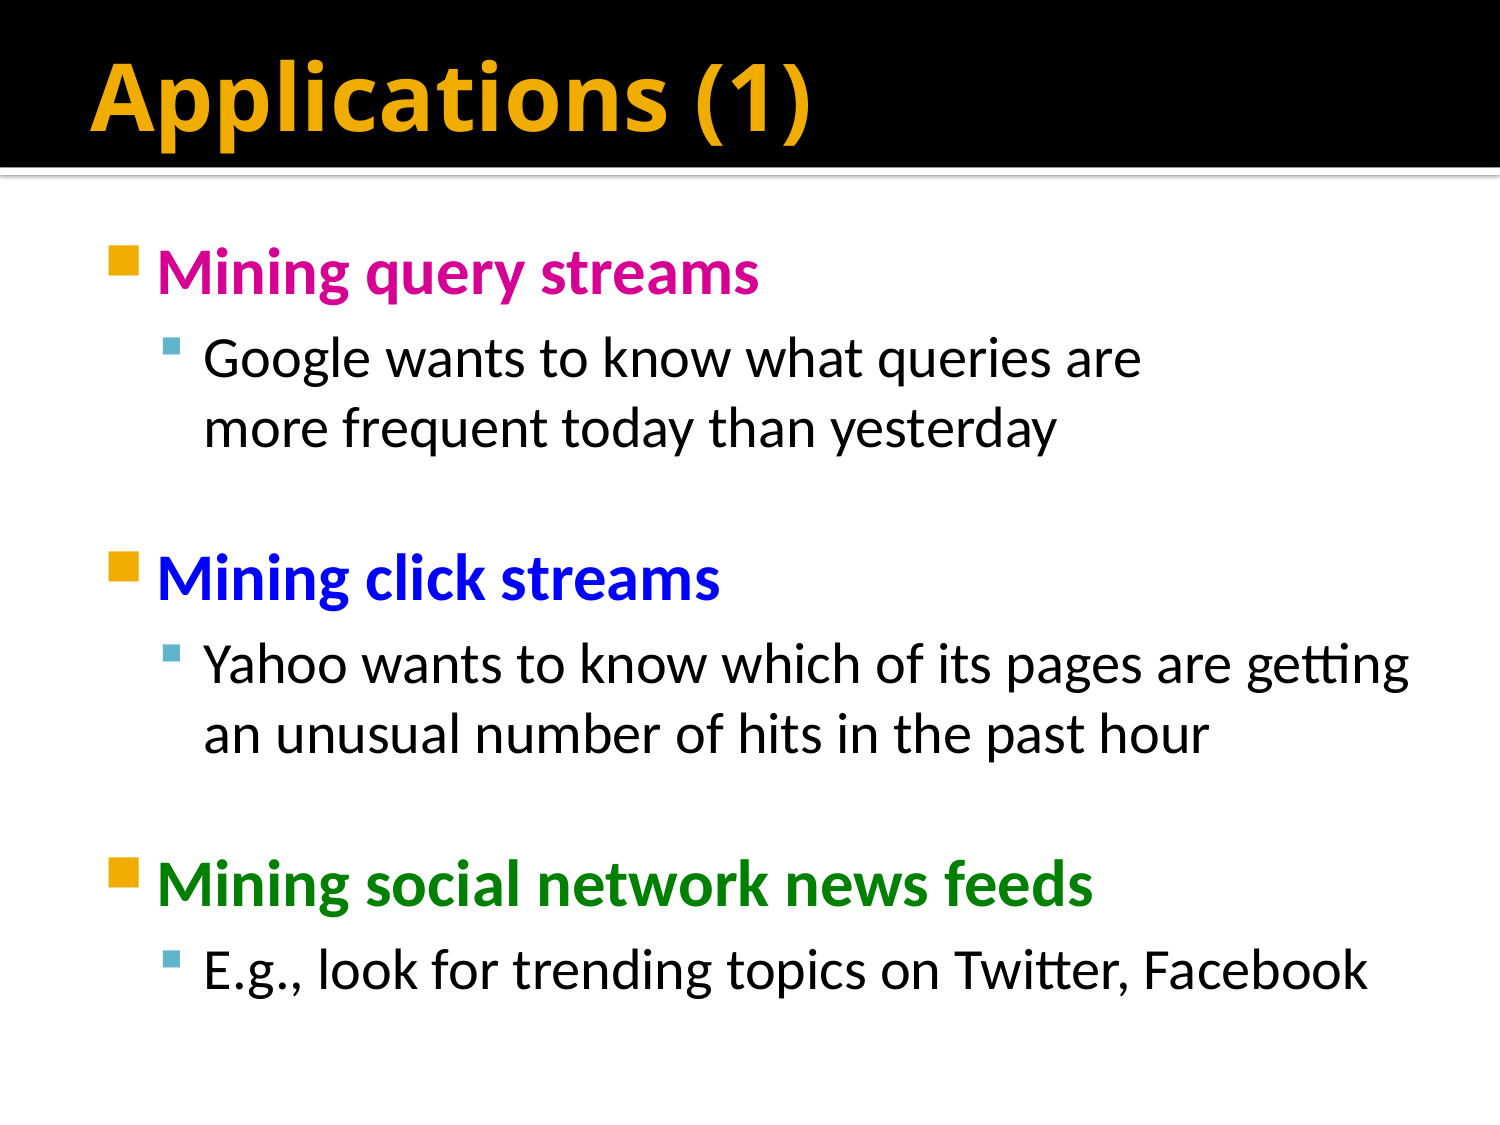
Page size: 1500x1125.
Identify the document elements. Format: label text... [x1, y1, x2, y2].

title Applications (1) [75, 12, 1425, 175]
list Mining query streams Google wants to know what queries are more frequent today than yesterday Mining click streams Yahoo wants to know which of its pages are getting an unusual number of hits in the past hour Mining social network news feeds E.g., look for trending topics on Twitter, Facebook [75, 212, 1425, 1075]
